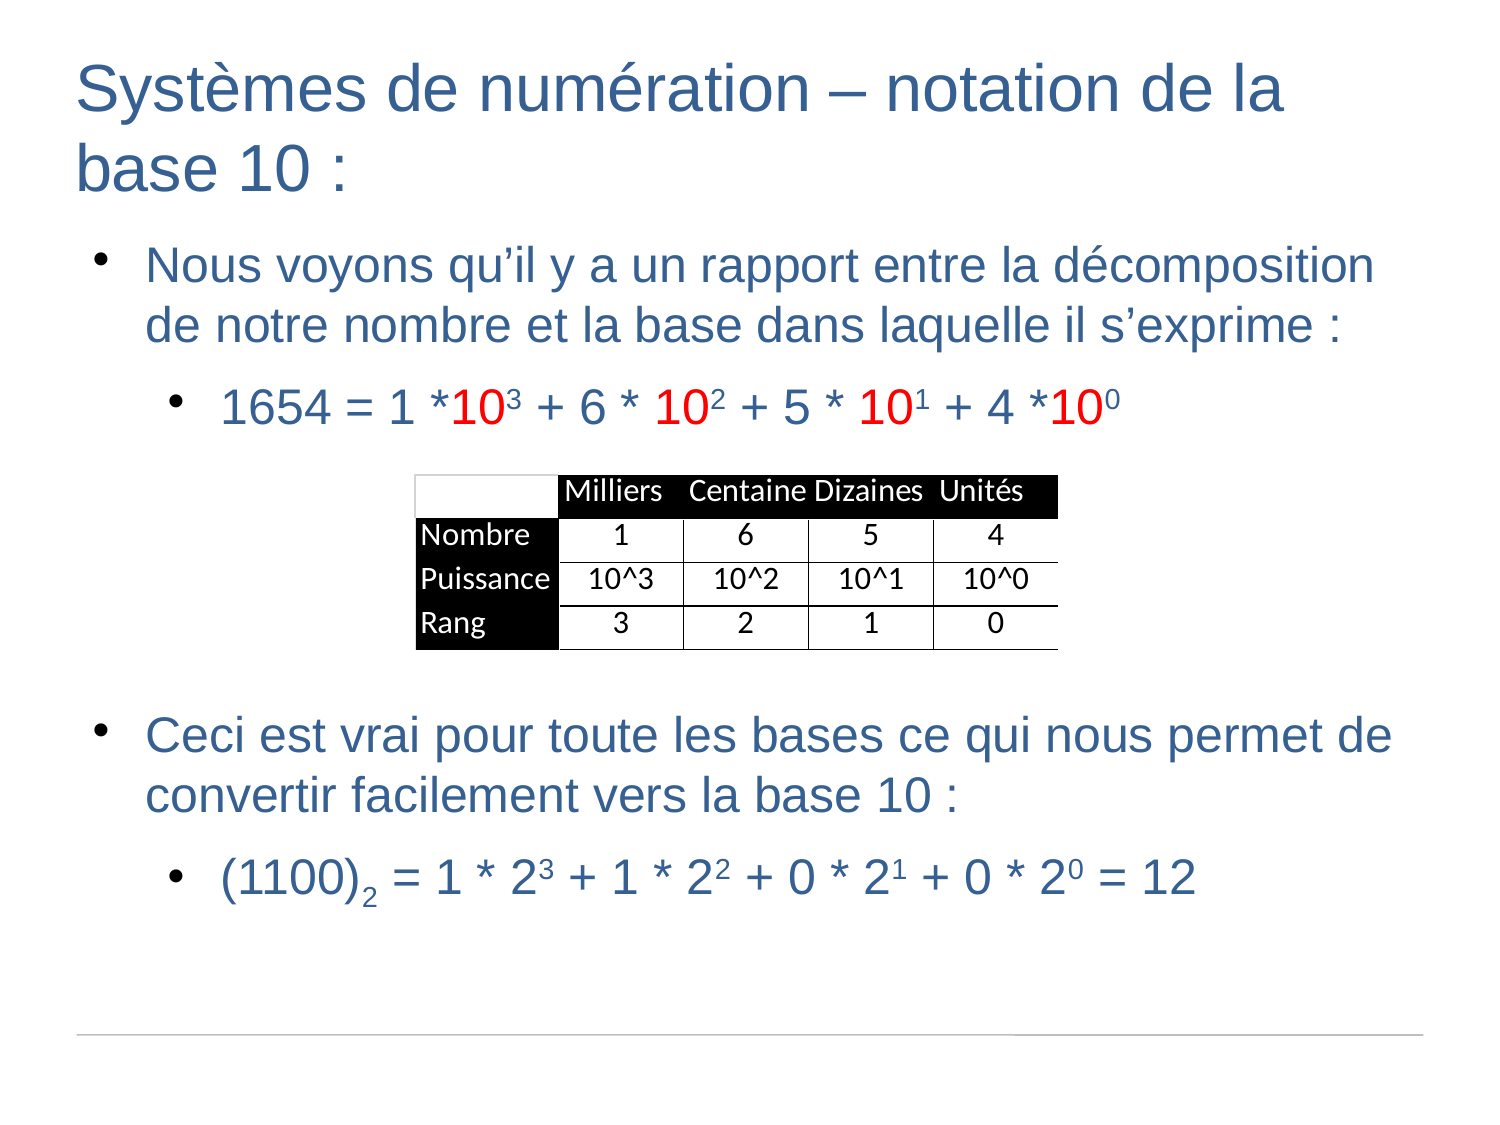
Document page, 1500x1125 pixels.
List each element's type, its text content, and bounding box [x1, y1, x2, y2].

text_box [413, 473, 1060, 651]
text_box Systèmes de numération – notation de la base 10 : [75, 45, 1425, 232]
text_box Nous voyons qu’il y a un rapport entre la décomposition de notre nombre et la base dans laquelle il s’exprime : 1654 = 1 *103 + 6 * 102 + 5 * 101 + 4 *100 Ceci est vrai pour toute les bases ce qui nous permet de convertir facilement vers la base 10 : (1100)2 = 1 * 23 + 1 * 22 + 0 * 21 + 0 * 20 = 12 [75, 232, 1425, 1005]
